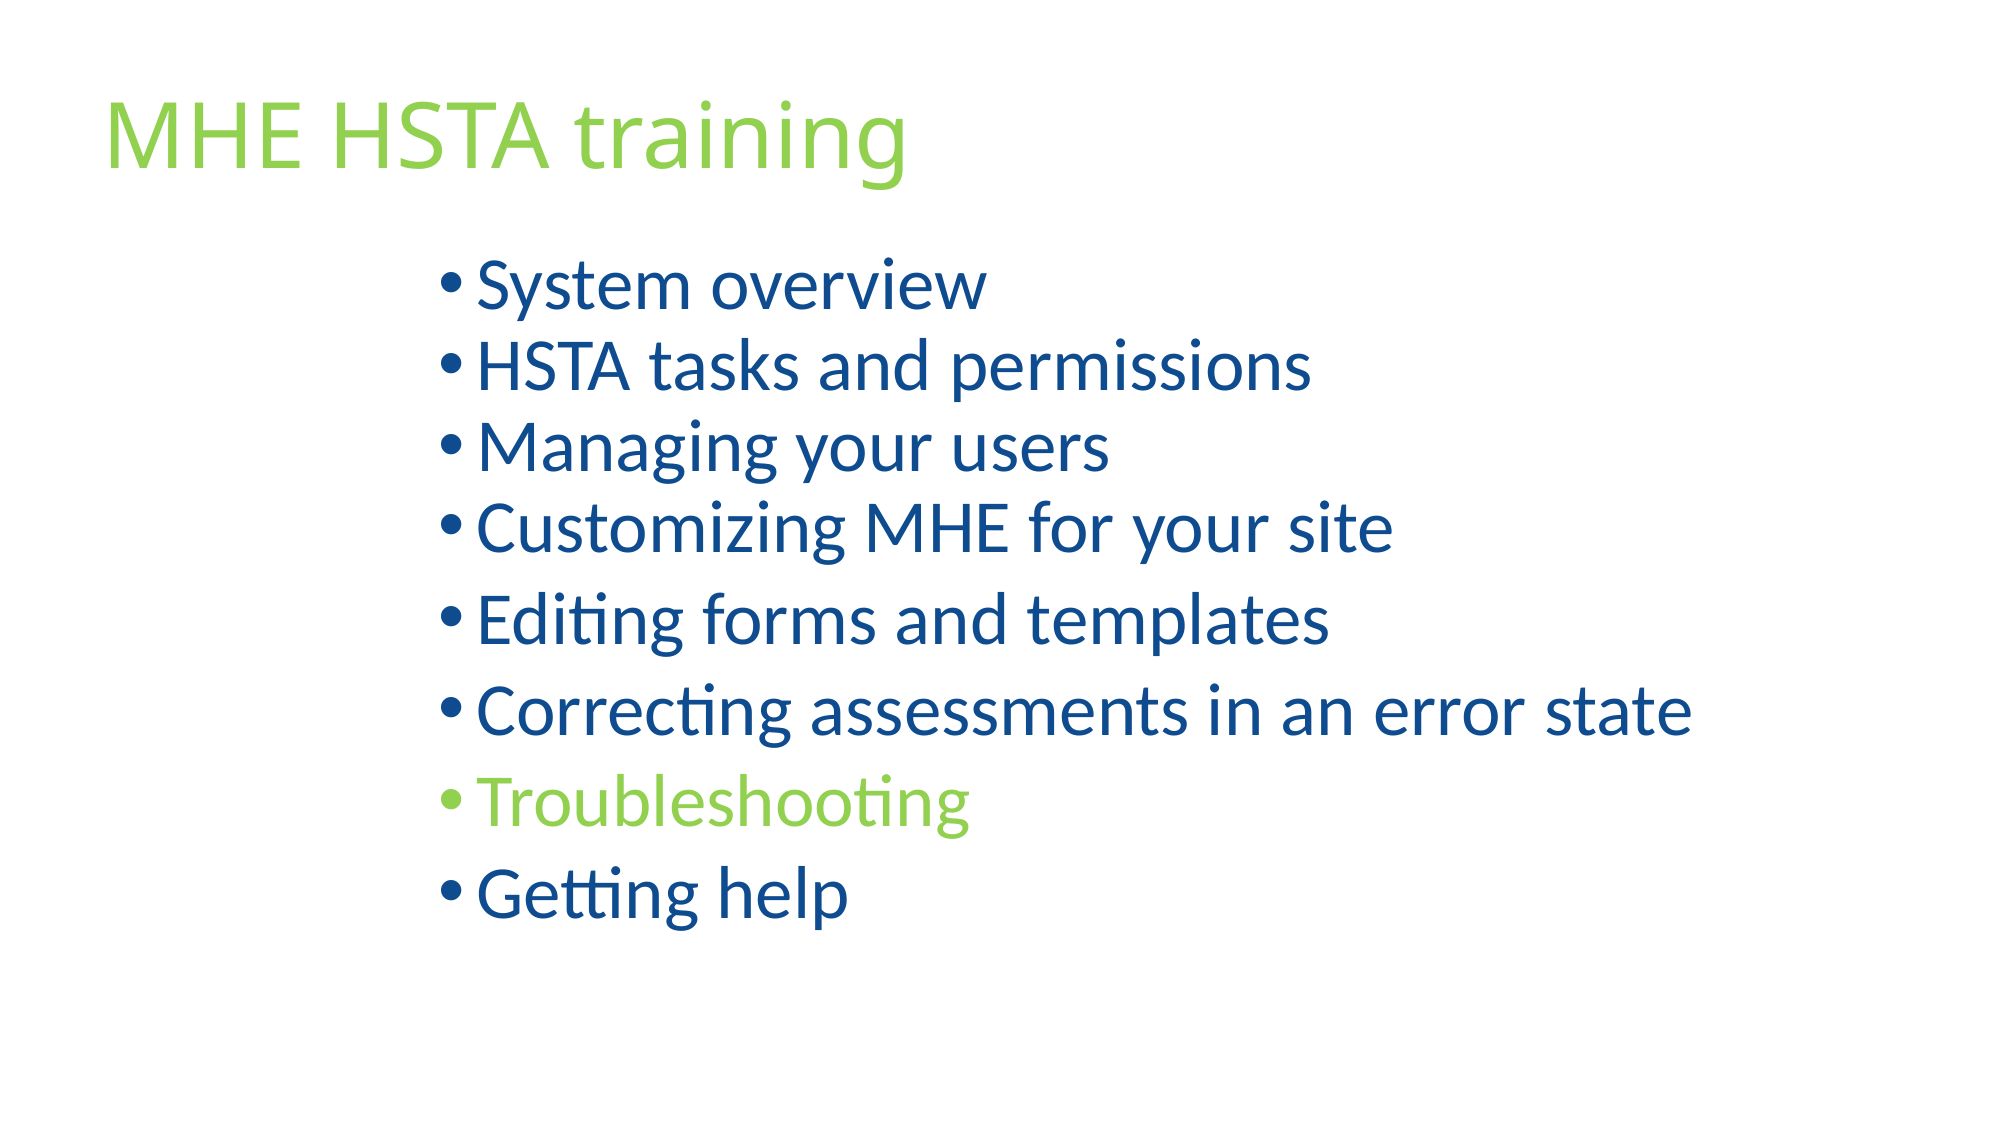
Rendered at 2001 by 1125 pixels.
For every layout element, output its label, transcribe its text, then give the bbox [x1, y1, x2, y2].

list System overview HSTA tasks and permissions Managing your users Customizing MHE for your site Editing forms and templates Correcting assessments in an error state Troubleshooting Getting help [198, 217, 1863, 1044]
title MHE HSTA training [87, 59, 1863, 218]
